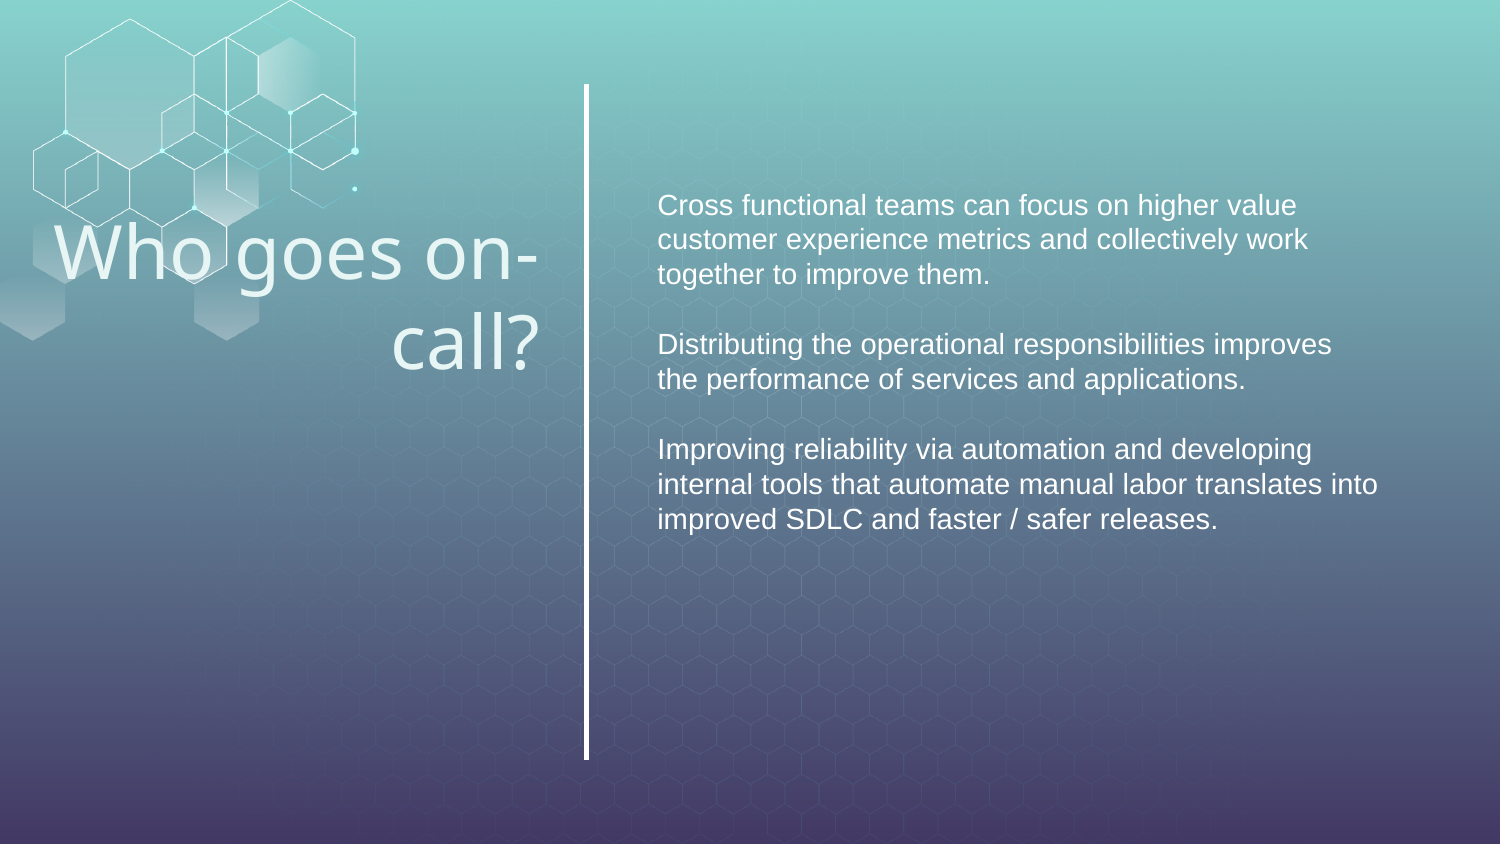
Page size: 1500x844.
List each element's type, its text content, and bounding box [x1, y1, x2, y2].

text_box Cross functional teams can focus on higher value customer experience metrics and collectively work together to improve them. Distributing the operational responsibilities improves the performance of services and applications. Improving reliability via automation and developing internal tools that automate manual labor translates into improved SDLC and faster / safer releases. [642, 178, 1395, 578]
title Who goes on-call? [14, 189, 555, 572]
picture [0, 0, 1398, 844]
